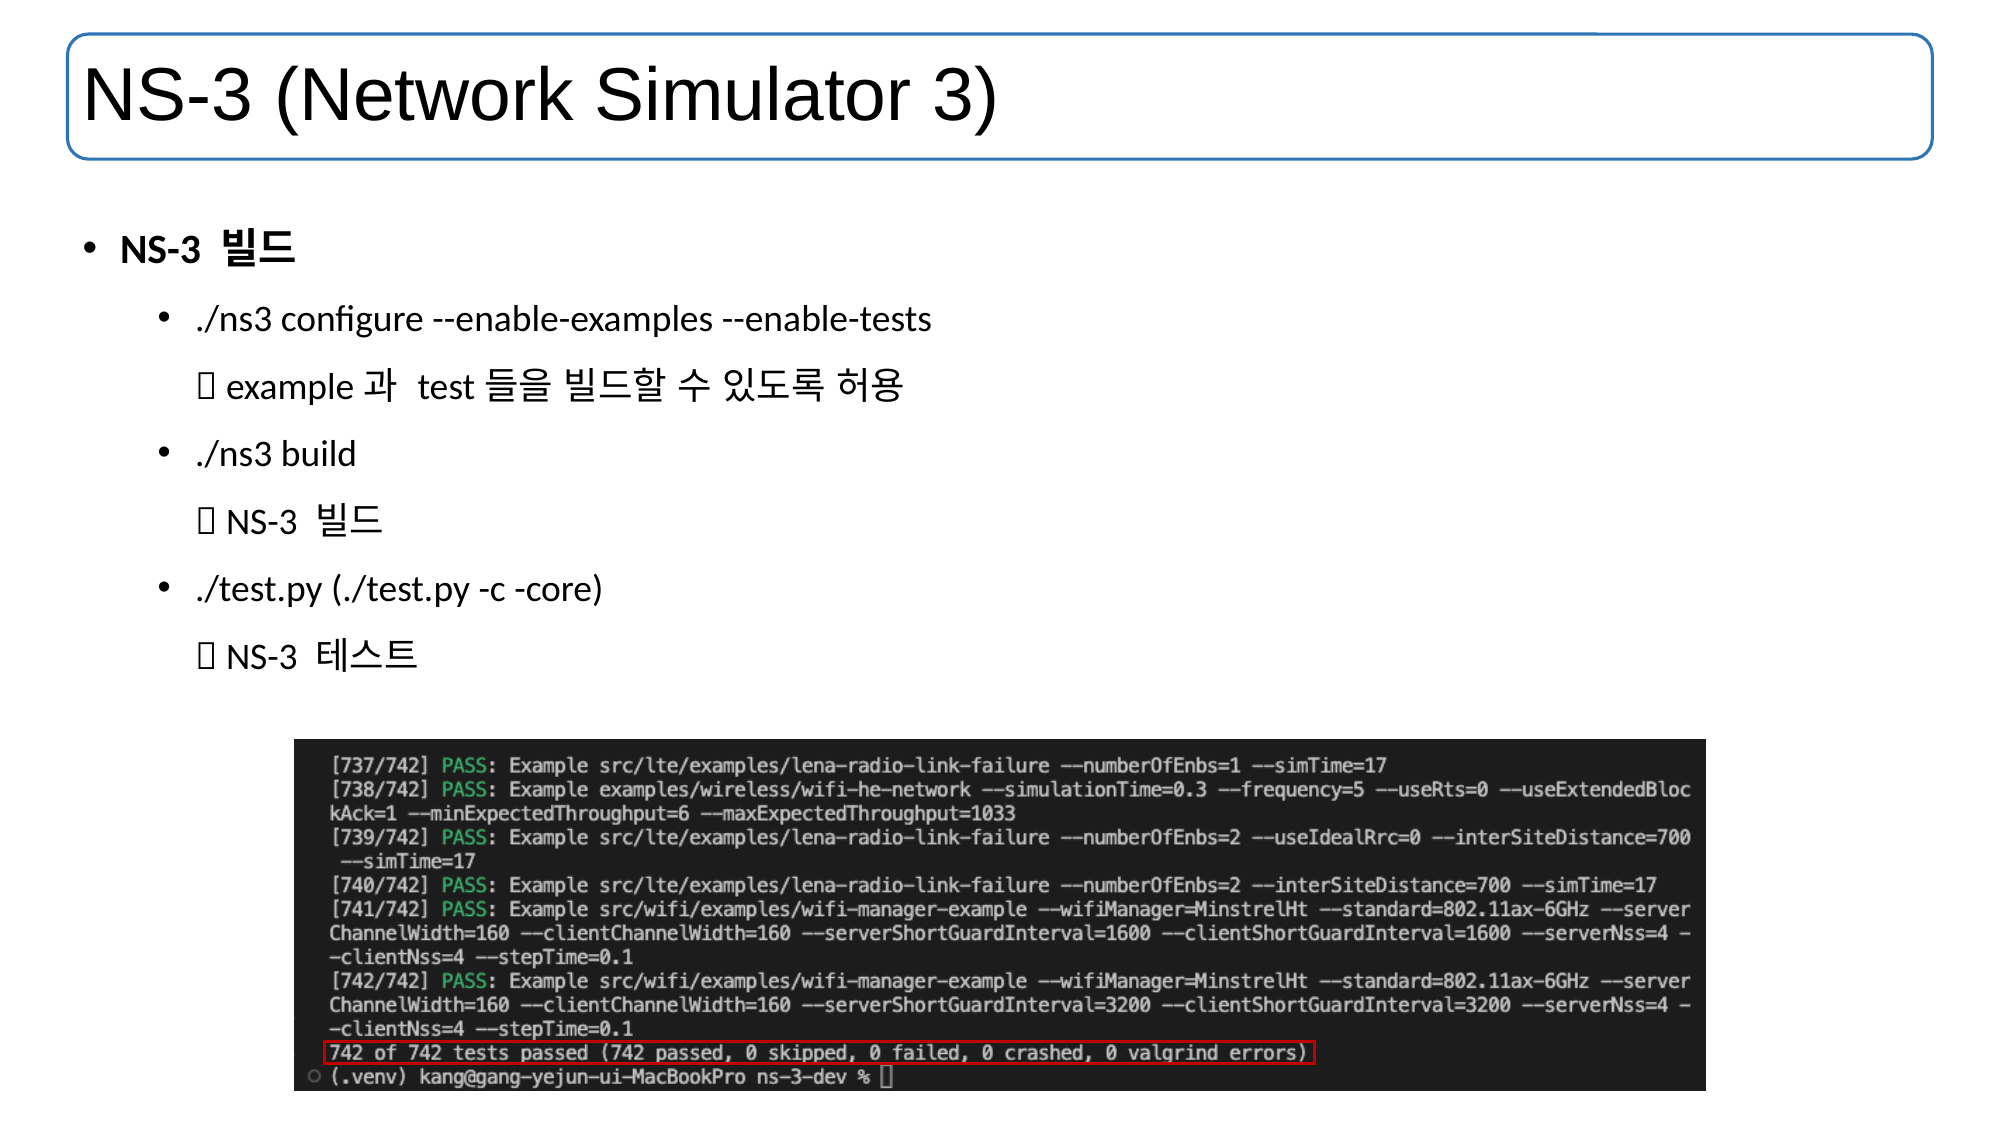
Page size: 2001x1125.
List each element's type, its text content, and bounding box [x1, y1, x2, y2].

list NS-3 빌드 ./ns3 configure --enable-examples --enable-tests  example과 test들을 빌드할 수 있도록 허용 ./ns3 build  NS-3 빌드 ./test.py (./test.py -c -core)  NS-3 테스트 [67, 189, 1933, 1019]
title NS-3 (Network Simulator 3) [67, 34, 1933, 160]
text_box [294, 739, 1706, 1091]
